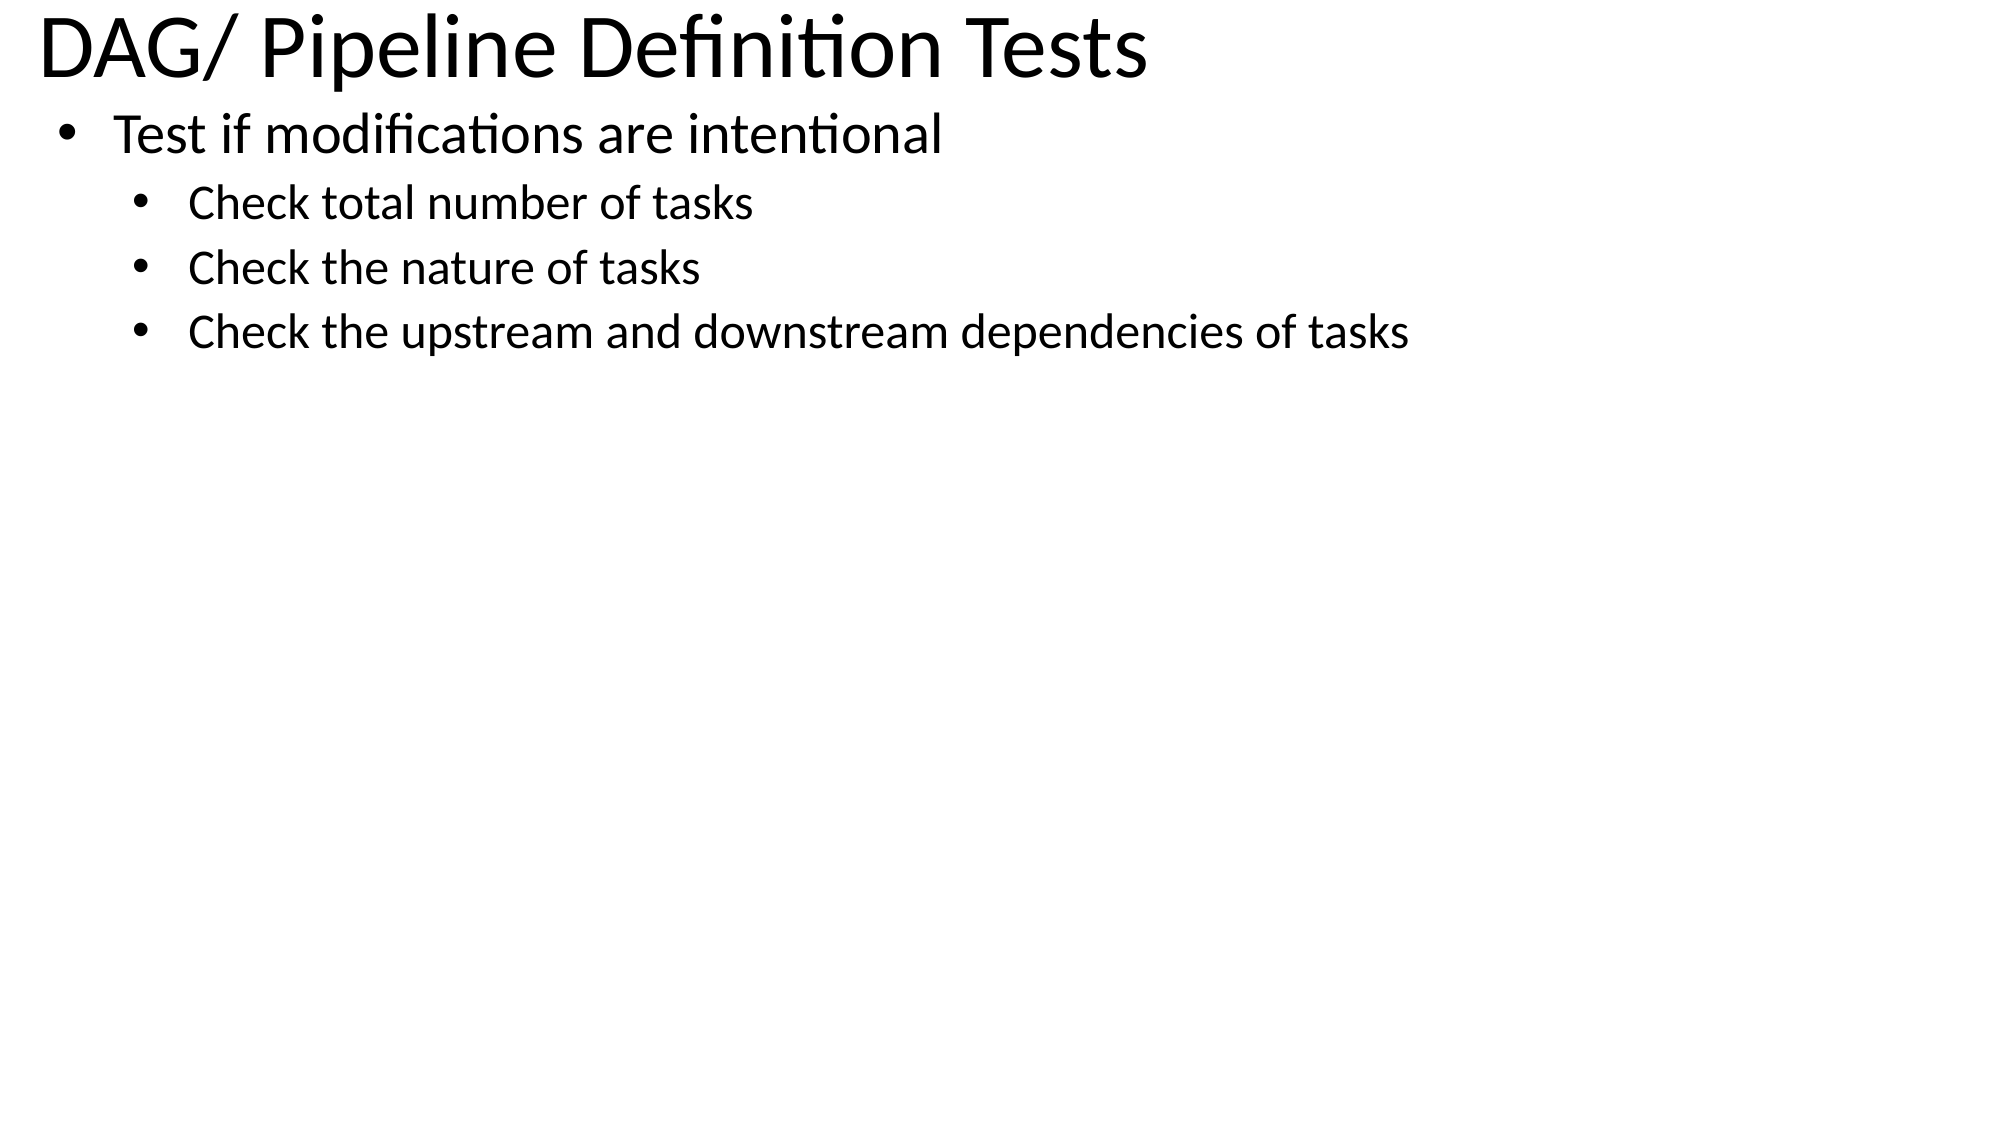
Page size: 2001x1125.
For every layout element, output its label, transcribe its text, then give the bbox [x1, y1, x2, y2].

title DAG/ Pipeline Definition Tests [23, 0, 1979, 95]
list Test if modifications are intentional Check total number of tasks Check the nature of tasks Check the upstream and downstream dependencies of tasks [23, 95, 1979, 1061]
